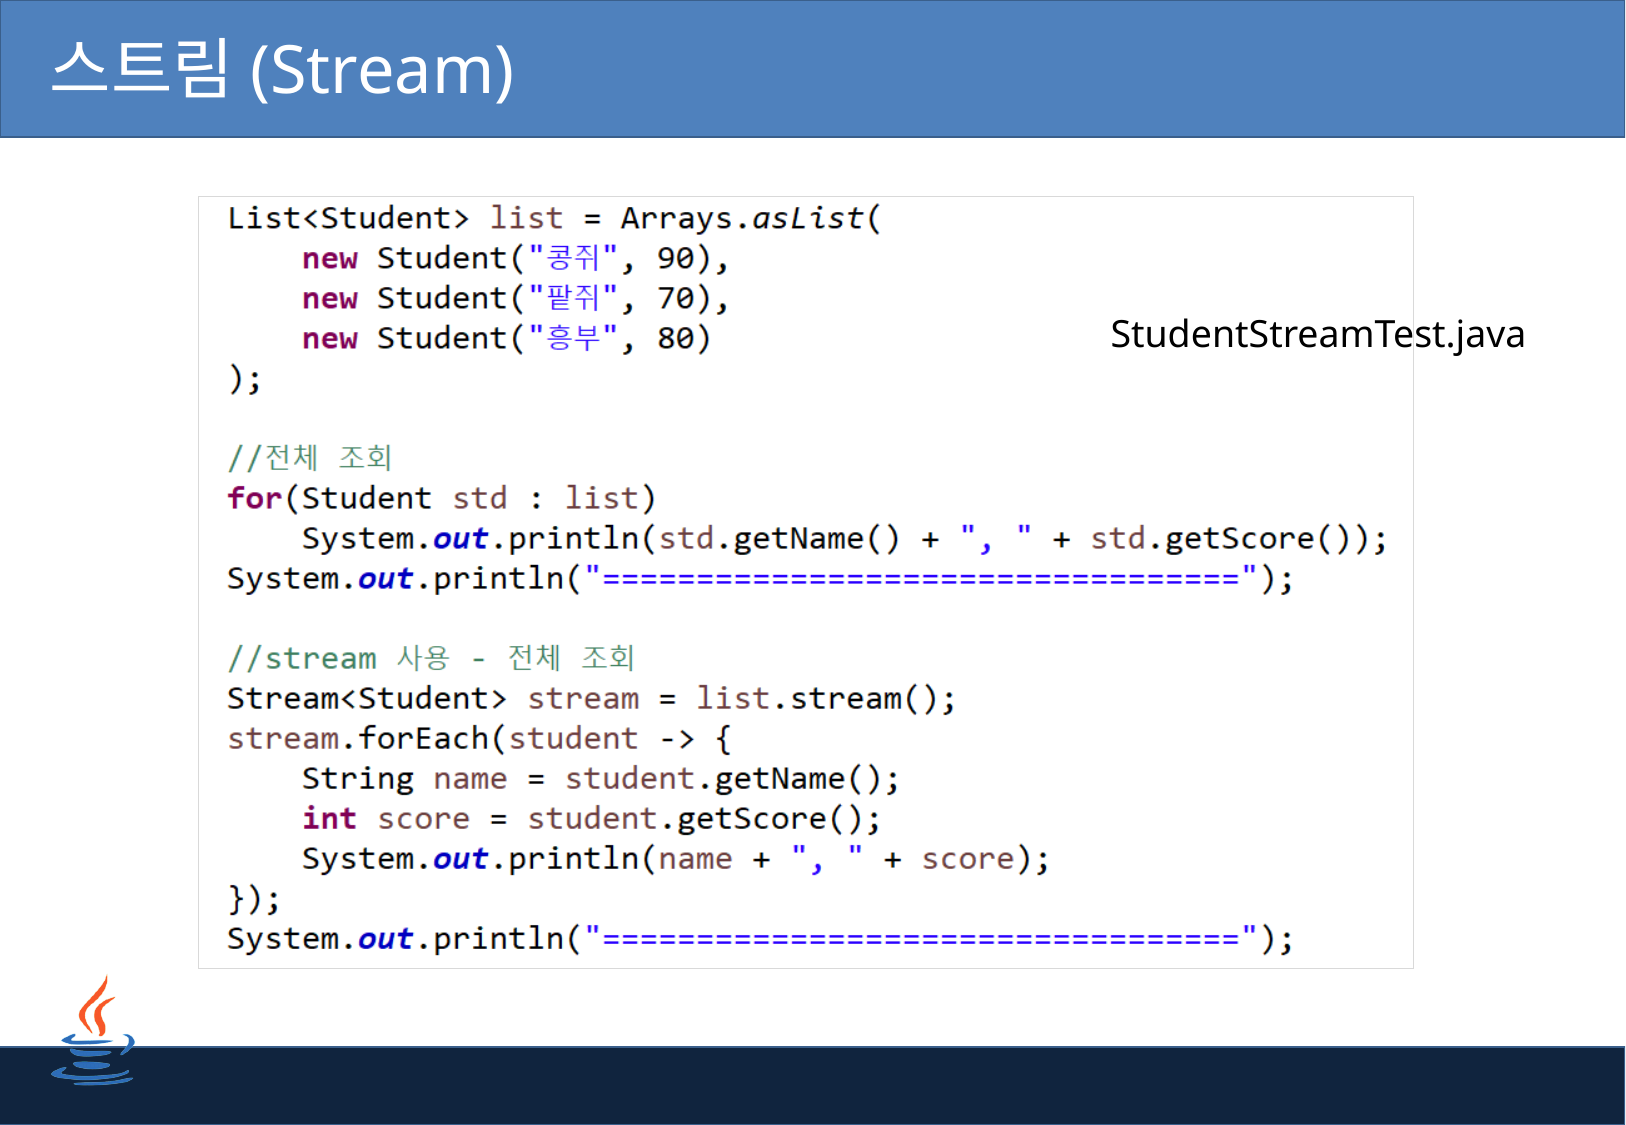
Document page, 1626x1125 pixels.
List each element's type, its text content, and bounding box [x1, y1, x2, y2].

picture [38, 973, 151, 1086]
text_box StudentStreamTest.java [1418, 302, 1544, 363]
picture [197, 195, 1414, 970]
title 스트림(Stream) [0, 0, 1018, 138]
